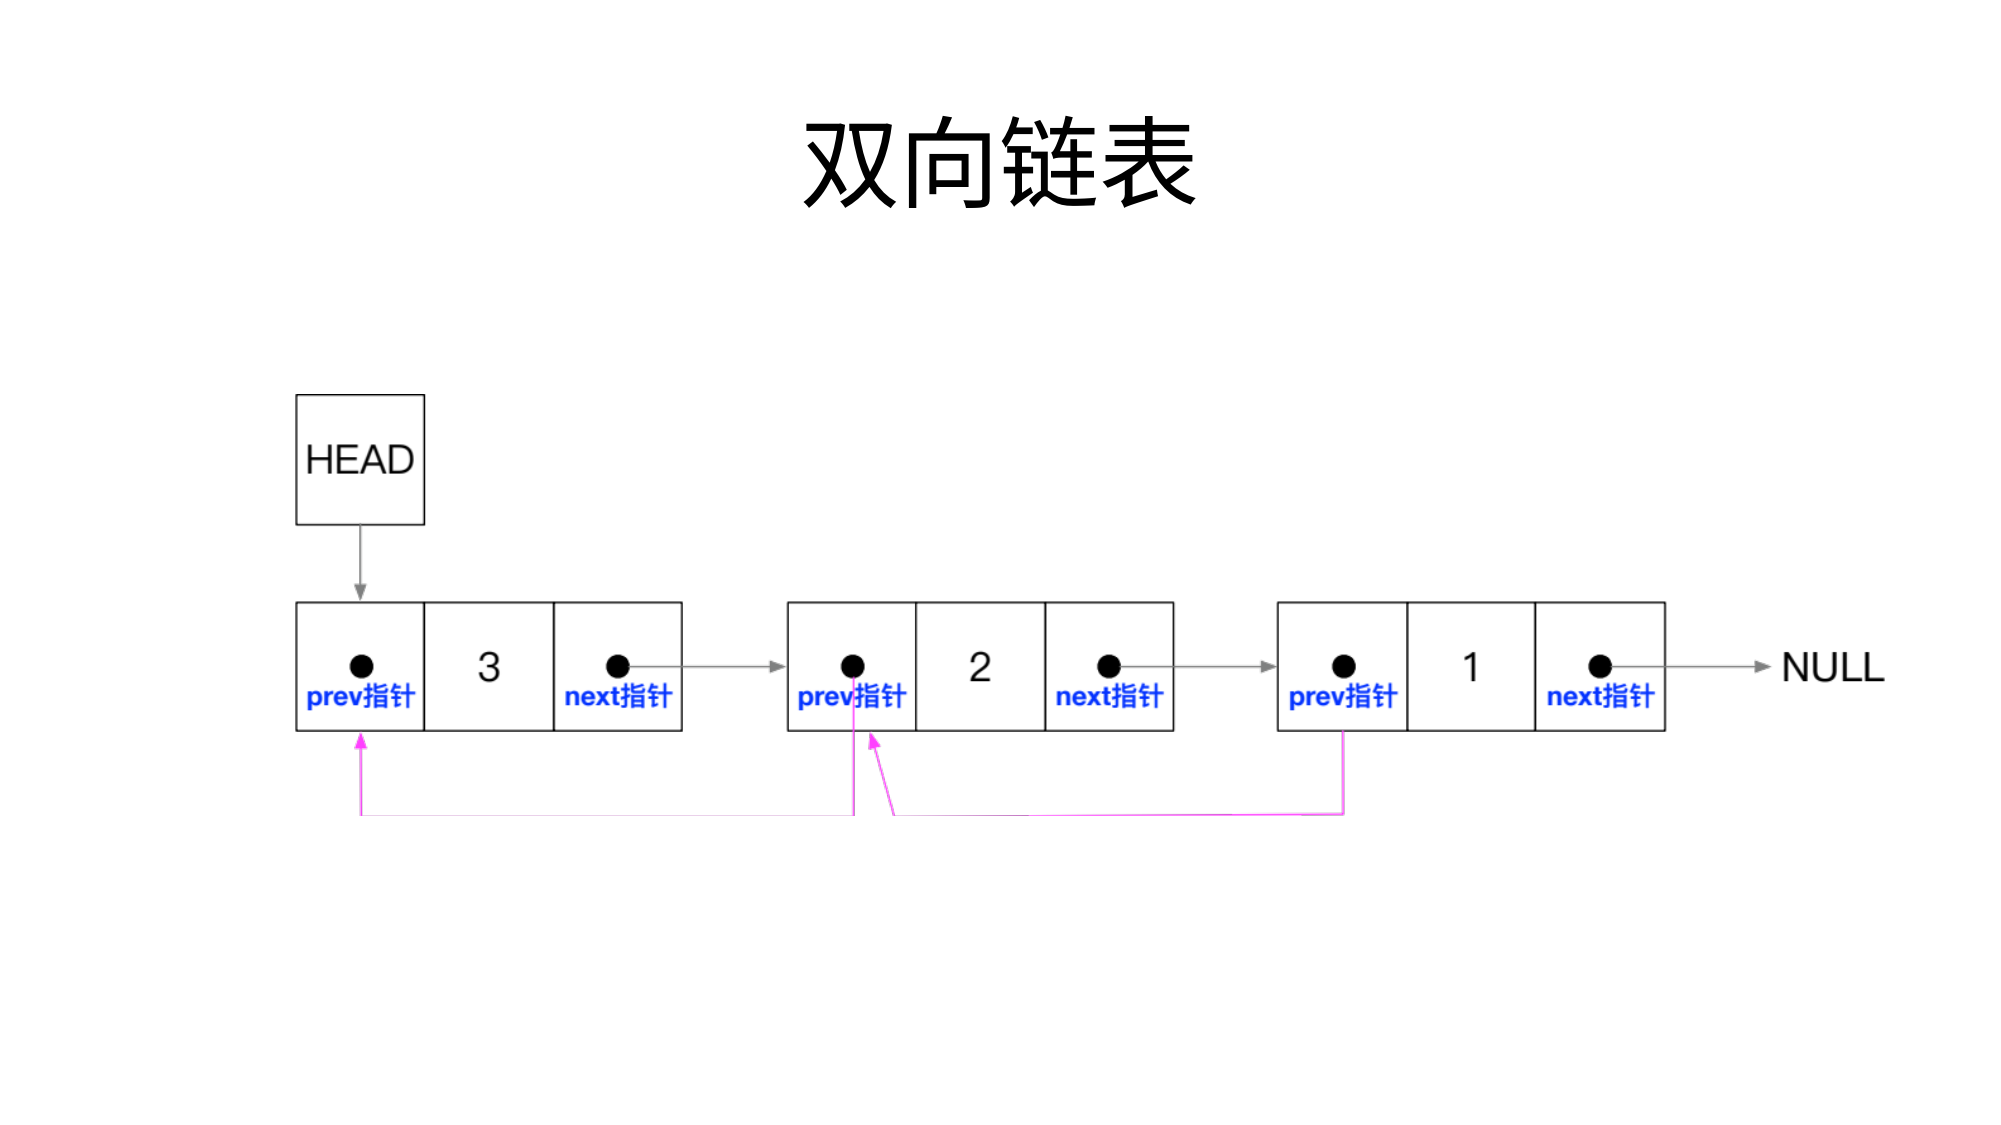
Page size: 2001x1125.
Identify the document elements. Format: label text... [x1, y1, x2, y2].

picture [294, 394, 1894, 816]
title 双向链表 [137, 59, 1863, 278]
